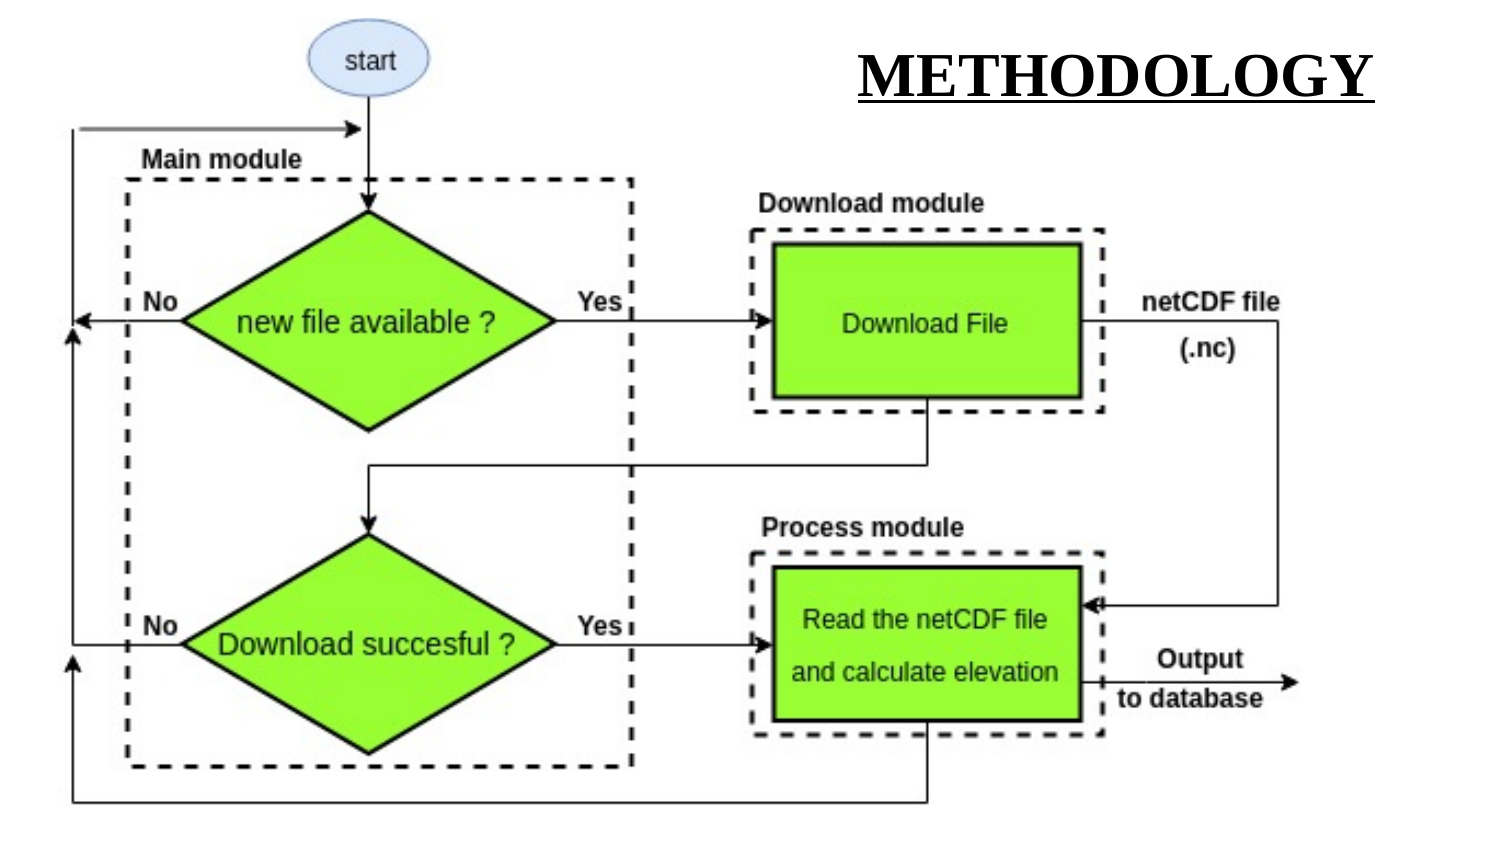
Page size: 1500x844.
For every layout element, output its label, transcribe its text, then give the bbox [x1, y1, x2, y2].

picture [57, 18, 1319, 823]
title METHODOLOGY [1319, 18, 1464, 113]
